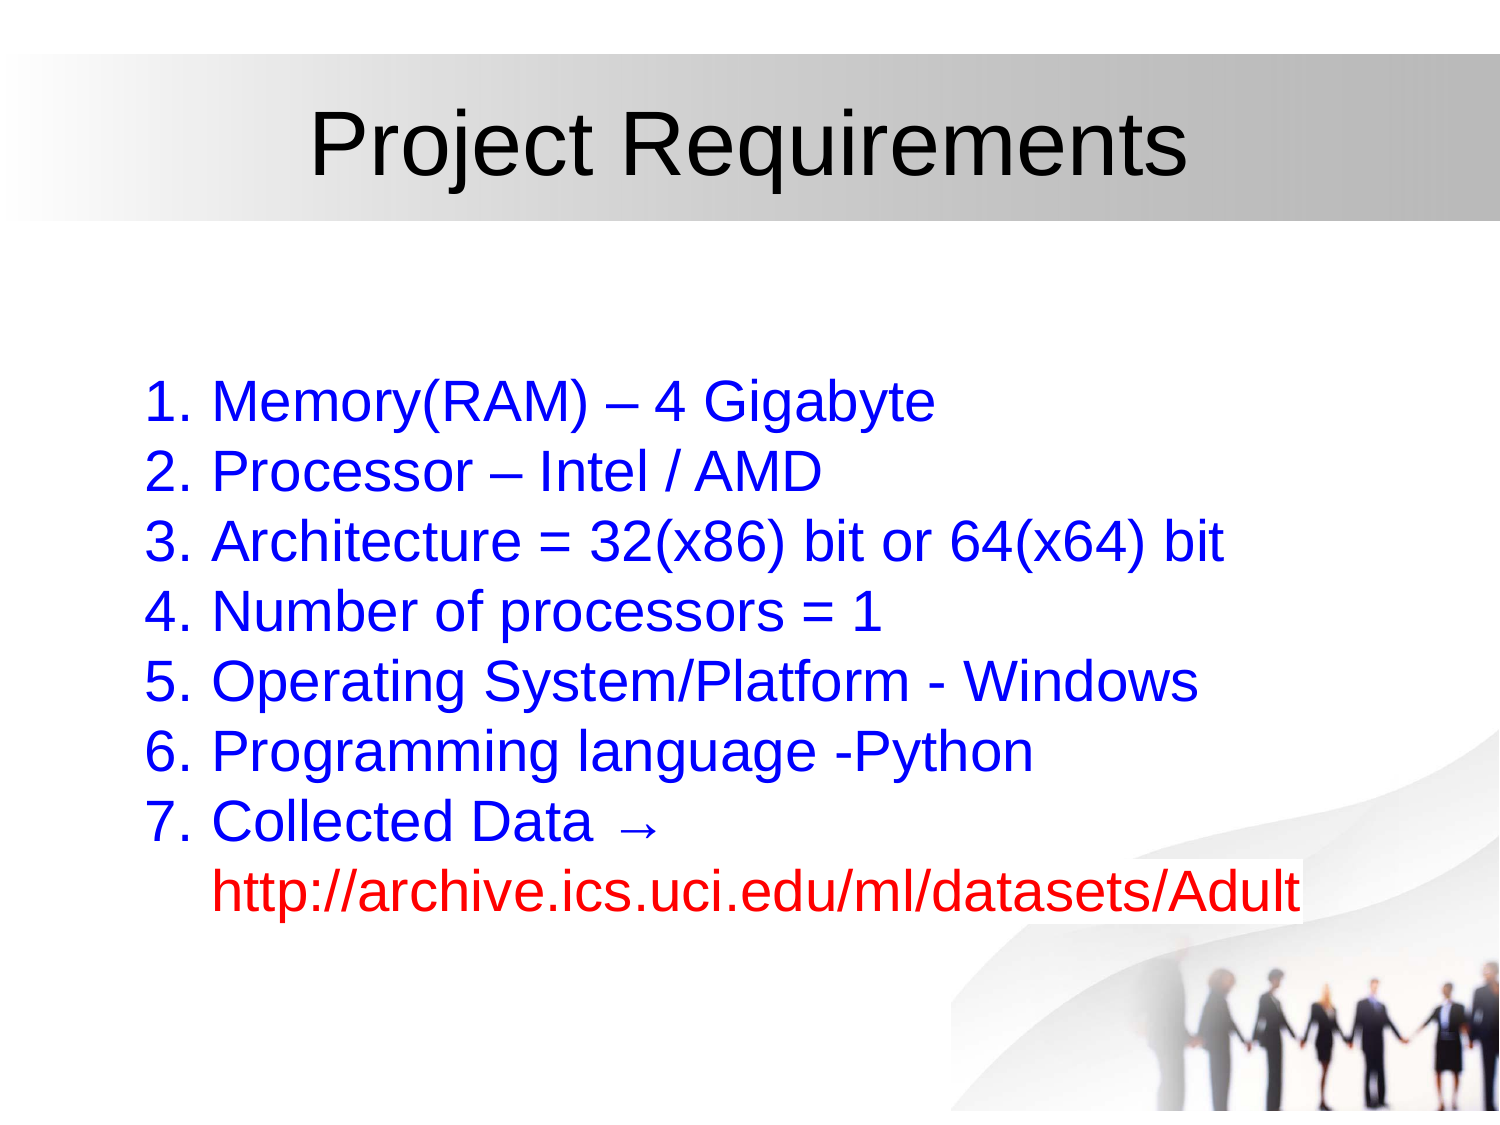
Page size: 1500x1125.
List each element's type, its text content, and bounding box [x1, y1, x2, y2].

title Project Requirements [75, 45, 1425, 233]
text_box Memory(RAM) – 4 Gigabyte Processor – Intel / AMD Architecture = 32(x86) bit or 64(x64) bit Number of processors = 1 Operating System/Platform - Windows Programming language -Python Collected Data → http://archive.ics.uci.edu/ml/datasets/Adult [121, 348, 1472, 939]
picture [951, 728, 1499, 1111]
